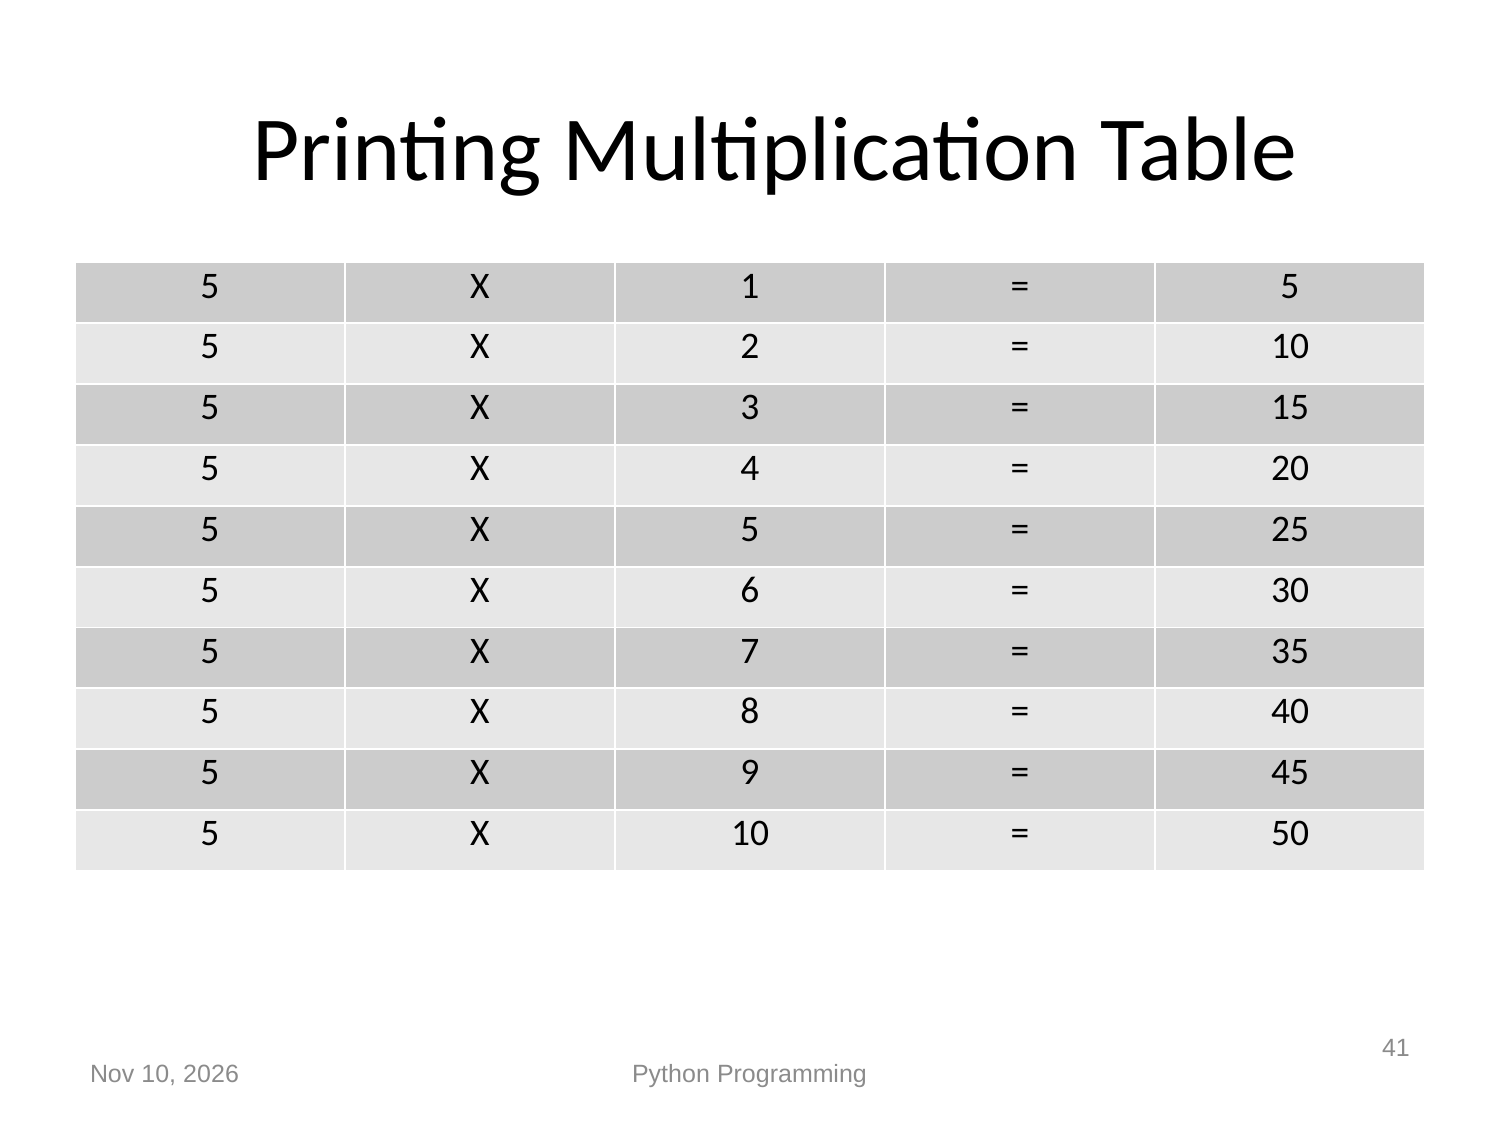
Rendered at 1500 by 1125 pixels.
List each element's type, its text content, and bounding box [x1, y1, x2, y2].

table_cell = [886, 507, 1154, 566]
table_cell = [886, 628, 1154, 687]
table_cell 10 [616, 811, 884, 870]
table_cell = [886, 689, 1154, 748]
table_cell = [886, 385, 1154, 444]
table_cell X [346, 446, 614, 505]
table_cell X [346, 507, 614, 566]
table_cell 8 [616, 689, 884, 748]
footer Python Programming [512, 1042, 988, 1103]
table_cell 7 [616, 628, 884, 687]
table_cell X [346, 811, 614, 870]
table_cell = [886, 568, 1154, 627]
table_header X [346, 263, 614, 322]
table_cell = [886, 750, 1154, 809]
table_cell 5 [76, 324, 344, 383]
table_cell 30 [1156, 568, 1424, 627]
table_cell 20 [1156, 446, 1424, 505]
table_cell 5 [76, 568, 344, 627]
table_cell 4 [616, 446, 884, 505]
table_cell = [886, 446, 1154, 505]
table_cell X [346, 750, 614, 809]
table_cell 5 [76, 811, 344, 870]
slide_number 41 [1074, 1016, 1425, 1077]
table_cell 9 [616, 750, 884, 809]
table_cell 3 [616, 385, 884, 444]
table_cell X [346, 324, 614, 383]
table_header 5 [76, 263, 344, 322]
table_cell 5 [76, 507, 344, 566]
table_cell = [886, 324, 1154, 383]
table_cell 25 [1156, 507, 1424, 566]
table_cell 5 [76, 689, 344, 748]
table_cell X [346, 385, 614, 444]
table_header 5 [1156, 263, 1424, 322]
table_cell = [886, 811, 1154, 870]
table_cell 6 [616, 568, 884, 627]
table_cell X [346, 689, 614, 748]
table_cell 5 [76, 750, 344, 809]
table_cell 5 [76, 385, 344, 444]
table_cell X [346, 568, 614, 627]
table_cell 5 [76, 446, 344, 505]
table_cell 2 [616, 324, 884, 383]
table_cell 45 [1156, 750, 1424, 809]
table_cell 5 [76, 628, 344, 687]
table_cell X [346, 628, 614, 687]
table_cell 15 [1156, 385, 1424, 444]
table_header 1 [616, 263, 884, 322]
table_cell 5 [616, 507, 884, 566]
table_cell 50 [1156, 811, 1424, 870]
table_cell 35 [1156, 628, 1424, 687]
table_cell 10 [1156, 324, 1424, 383]
title Printing Multiplication Table [99, 50, 1450, 238]
table_header = [886, 263, 1154, 322]
slide_number Sep-19 [75, 1042, 425, 1103]
table_cell 40 [1156, 689, 1424, 748]
